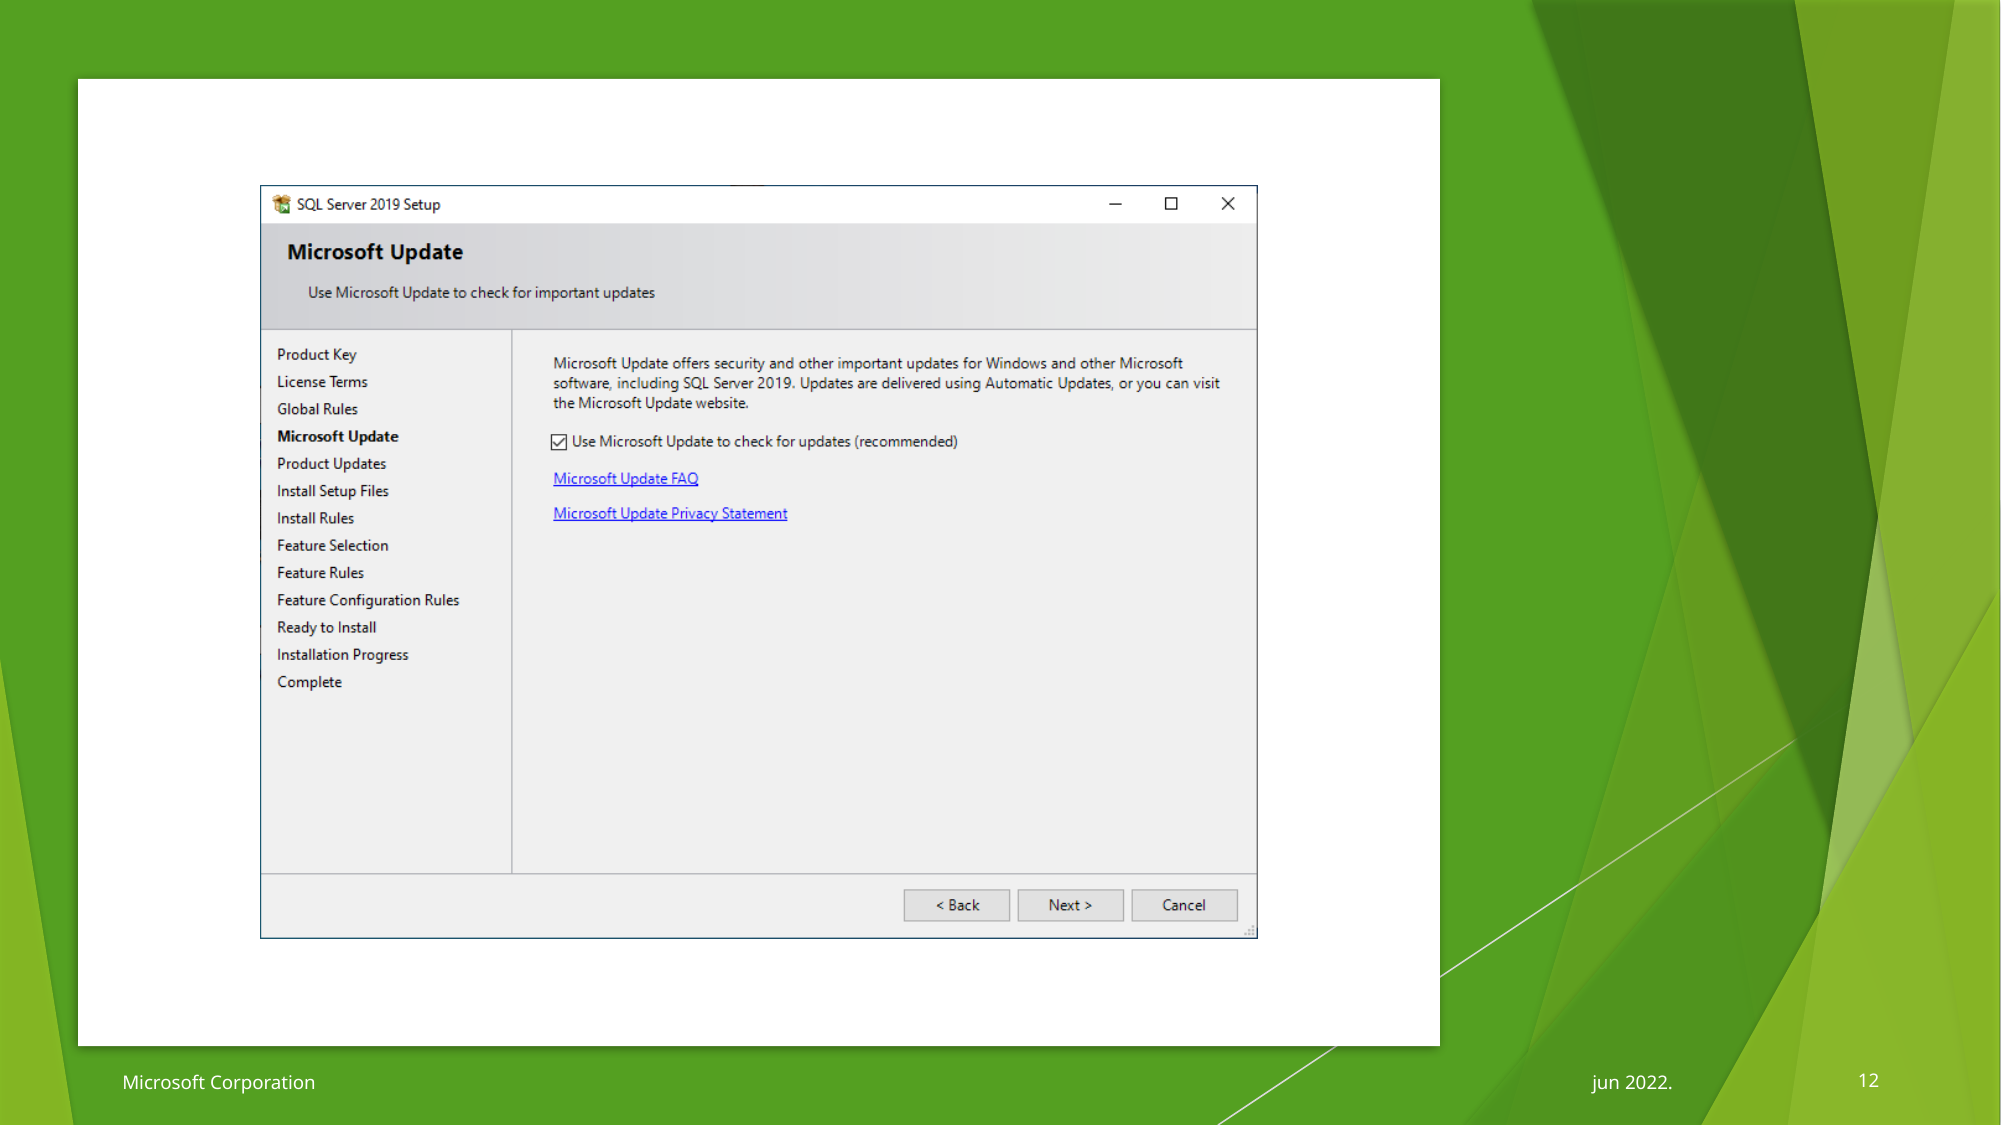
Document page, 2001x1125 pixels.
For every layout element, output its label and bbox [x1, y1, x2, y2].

text_box [0, 0, 2000, 1125]
picture [259, 185, 1259, 940]
